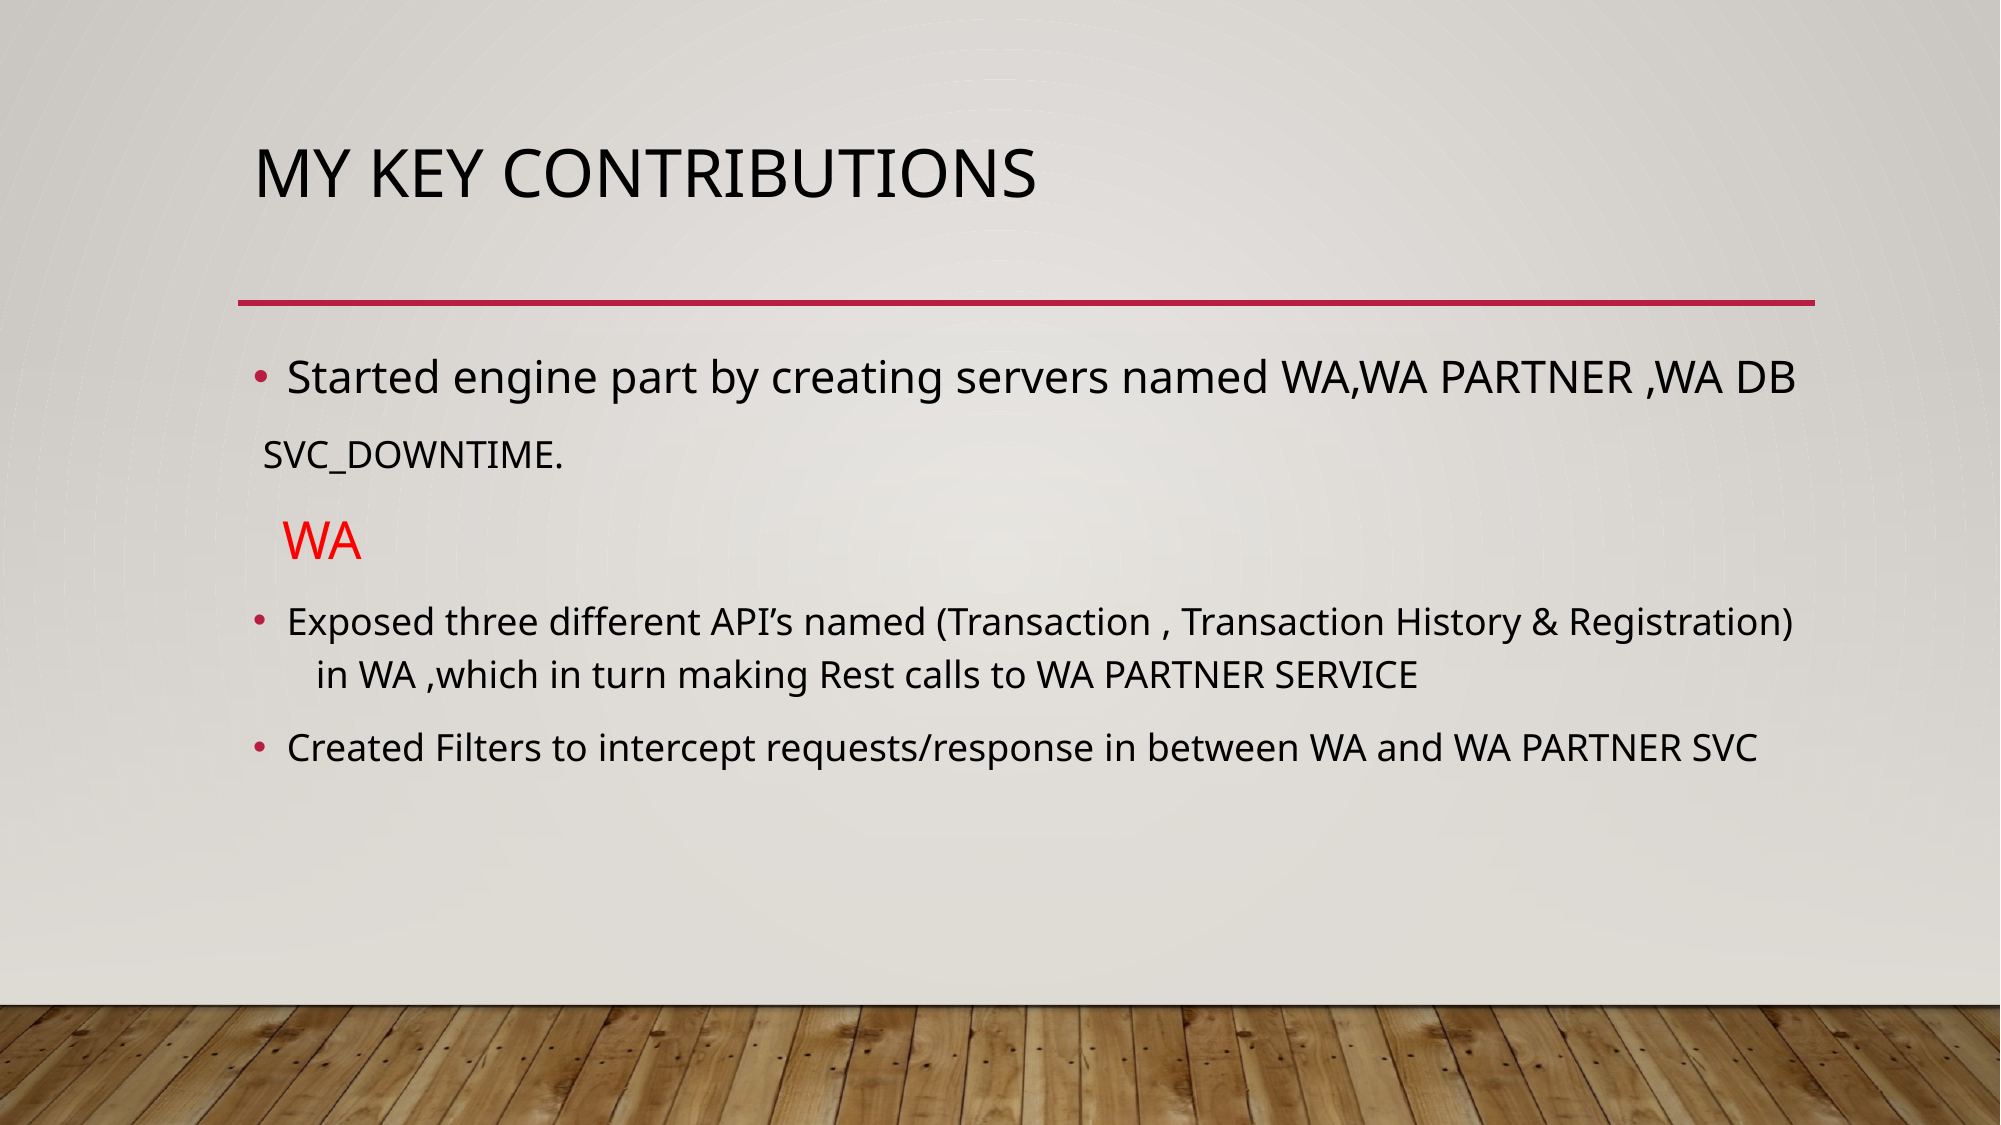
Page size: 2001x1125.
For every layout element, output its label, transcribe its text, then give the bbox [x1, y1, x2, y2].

picture [0, 1005, 2000, 1125]
title MY KEY CONTRIBUTIONS [238, 131, 1814, 305]
list Started engine part by creating servers named WA,WA PARTNER ,WA DB SVC_DOWNTIME. WA Exposed three different API’s named (Transaction , Transaction History & Registration) in WA ,which in turn making Rest calls to WA PARTNER SERVICE Created Filters to intercept requests/response in between WA and WA PARTNER SVC [238, 330, 1814, 897]
